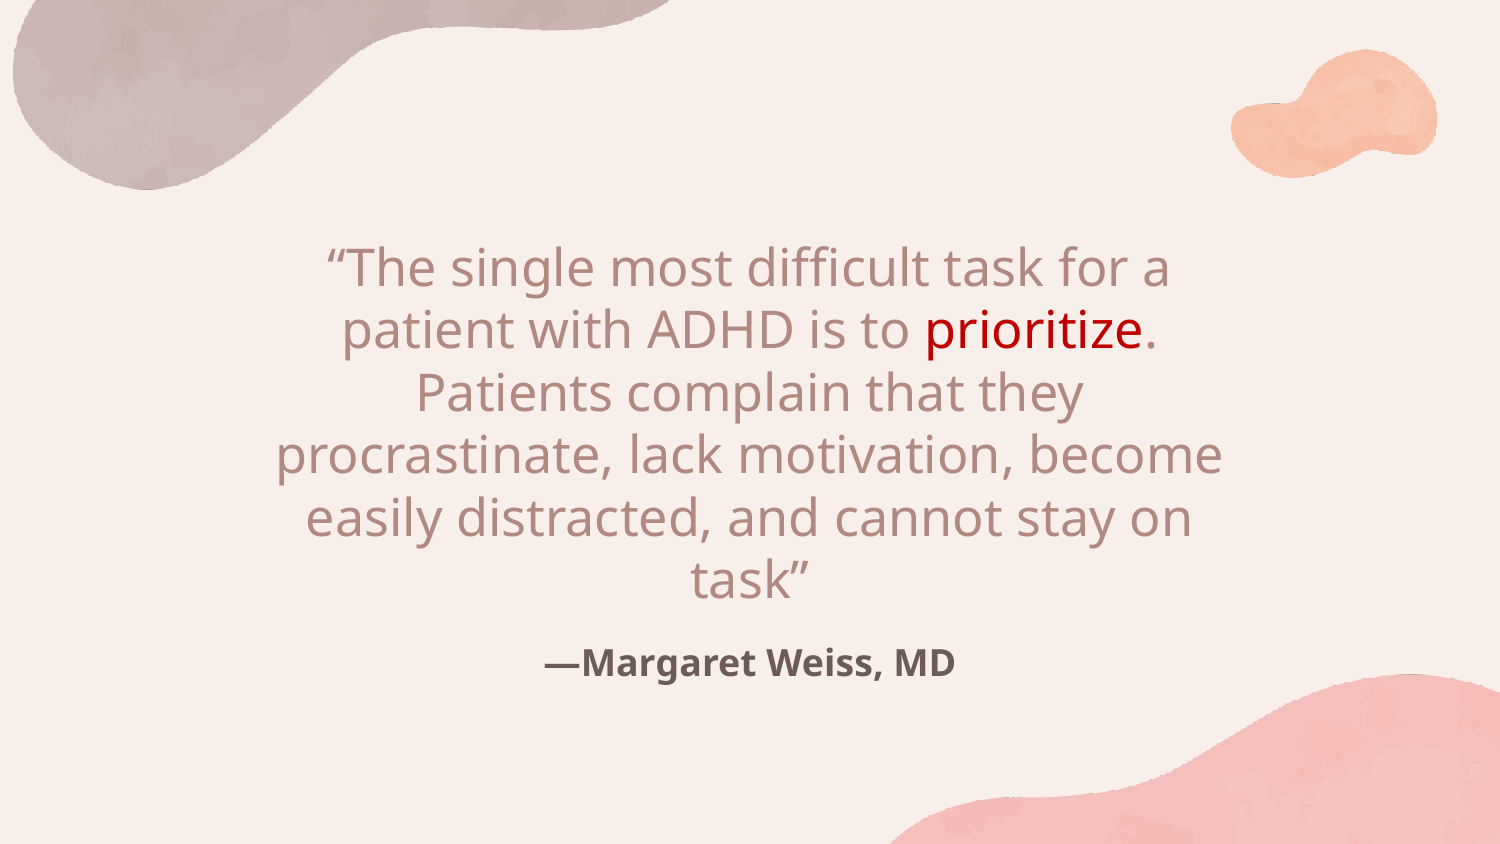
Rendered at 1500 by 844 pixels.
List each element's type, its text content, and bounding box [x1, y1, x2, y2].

title —Margaret Weiss, MD [375, 617, 1125, 706]
subtitle “The single most difficult task for a patient with ADHD is to prioritize. Patients complain that they procrastinate, lack motivation, become easily distracted, and cannot stay on task” [238, 319, 1262, 525]
picture [0, 0, 1500, 844]
